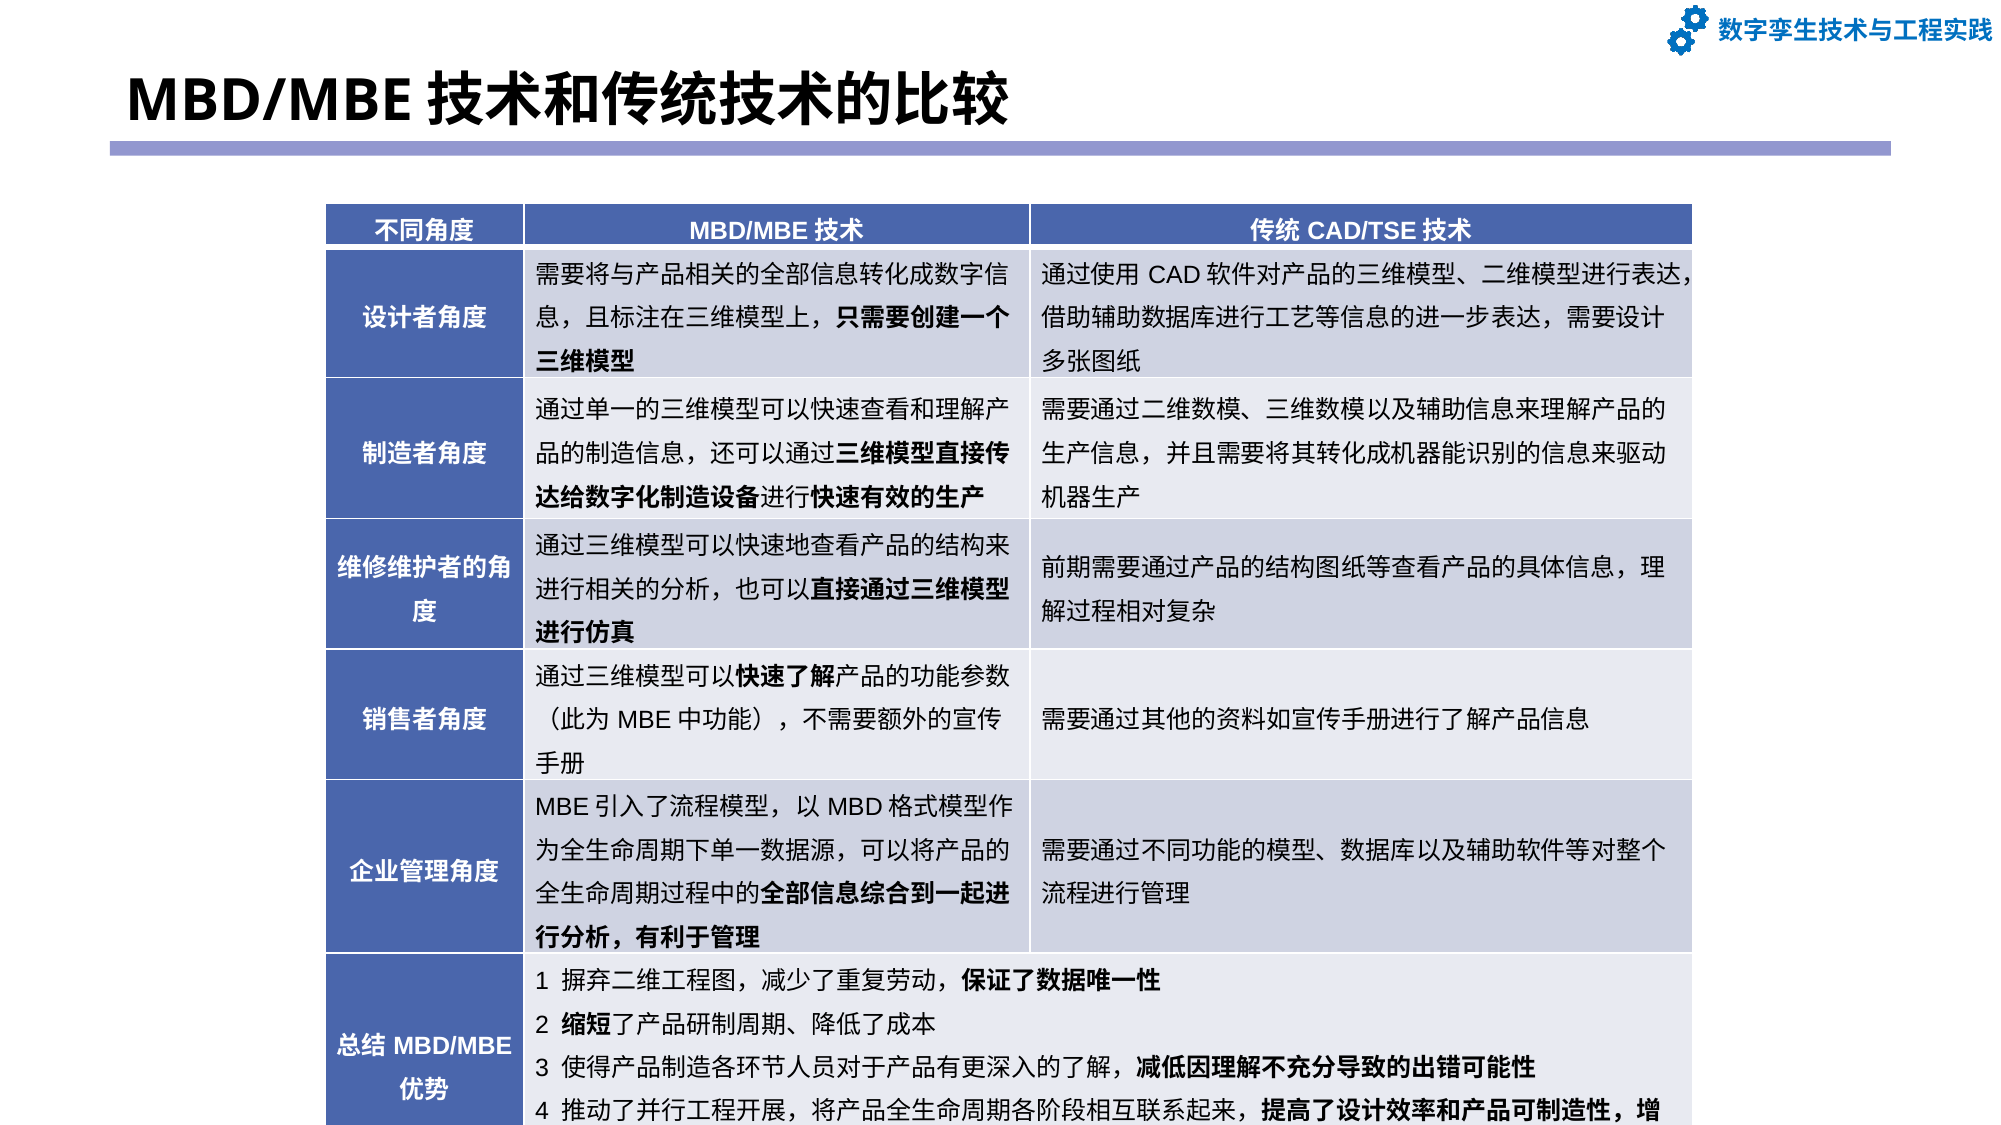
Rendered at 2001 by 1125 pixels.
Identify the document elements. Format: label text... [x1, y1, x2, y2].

table_cell 前期需要通过产品的结构图纸等查看产品的具体信息，理解过程相对复杂 [1031, 519, 1692, 648]
table_header 传统CAD/TSE技术 [1031, 204, 1692, 244]
title MBD/MBE技术和传统技术的比较 [109, 0, 1890, 142]
table_cell 1 摒弃二维工程图，减少了重复劳动，保证了数据唯一性 2 缩短了产品研制周期、降低了成本 3 使得产品制造各环节人员对于产品有更深入的了解，减低因理解不充分导致的出错可能性 4 推动了并行工程开展，将产品全生命周期各阶段相互联系起来，提高了设计效率和产品可制造性，增强了产品的竞争力 [525, 954, 1692, 1125]
table_cell 销售者角度 [326, 650, 523, 779]
table_cell 需要通过不同功能的模型、数据库以及辅助软件等对整个流程进行管理 [1031, 780, 1692, 952]
table_cell 总结MBD/MBE优势 [326, 954, 523, 1125]
table_cell 制造者角度 [326, 378, 523, 518]
table_header MBD/MBE技术 [525, 204, 1029, 244]
table_cell MBE引入了流程模型，以MBD格式模型作为全生命周期下单一数据源，可以将产品的全生命周期过程中的全部信息综合到一起进行分析，有利于管理 [525, 780, 1029, 952]
table_cell 通过三维模型可以快速地查看产品的结构来进行相关的分析，也可以直接通过三维模型进行仿真 [525, 519, 1029, 648]
table_header 不同角度 [326, 204, 523, 244]
table_cell 需要通过二维数模、三维数模以及辅助信息来理解产品的生产信息，并且需要将其转化成机器能识别的信息来驱动机器生产 [1031, 378, 1692, 518]
table_cell 维修维护者的角度 [326, 519, 523, 648]
table_cell 需要通过其他的资料如宣传手册进行了解产品信息 [1031, 650, 1692, 779]
table_cell 企业管理角度 [326, 780, 523, 952]
table_cell 需要将与产品相关的全部信息转化成数字信息，且标注在三维模型上，只需要创建一个三维模型 [525, 250, 1029, 377]
table_cell 通过单一的三维模型可以快速查看和理解产品的制造信息，还可以通过三维模型直接传达给数字化制造设备进行快速有效的生产 [525, 378, 1029, 518]
table_cell 设计者角度 [326, 250, 523, 377]
table_cell 通过使用CAD软件对产品的三维模型、二维模型进行表达，借助辅助数据库进行工艺等信息的进一步表达，需要设计多张图纸 [1031, 250, 1692, 377]
table_cell 通过三维模型可以快速了解产品的功能参数（此为MBE中功能），不需要额外的宣传手册 [525, 650, 1029, 779]
